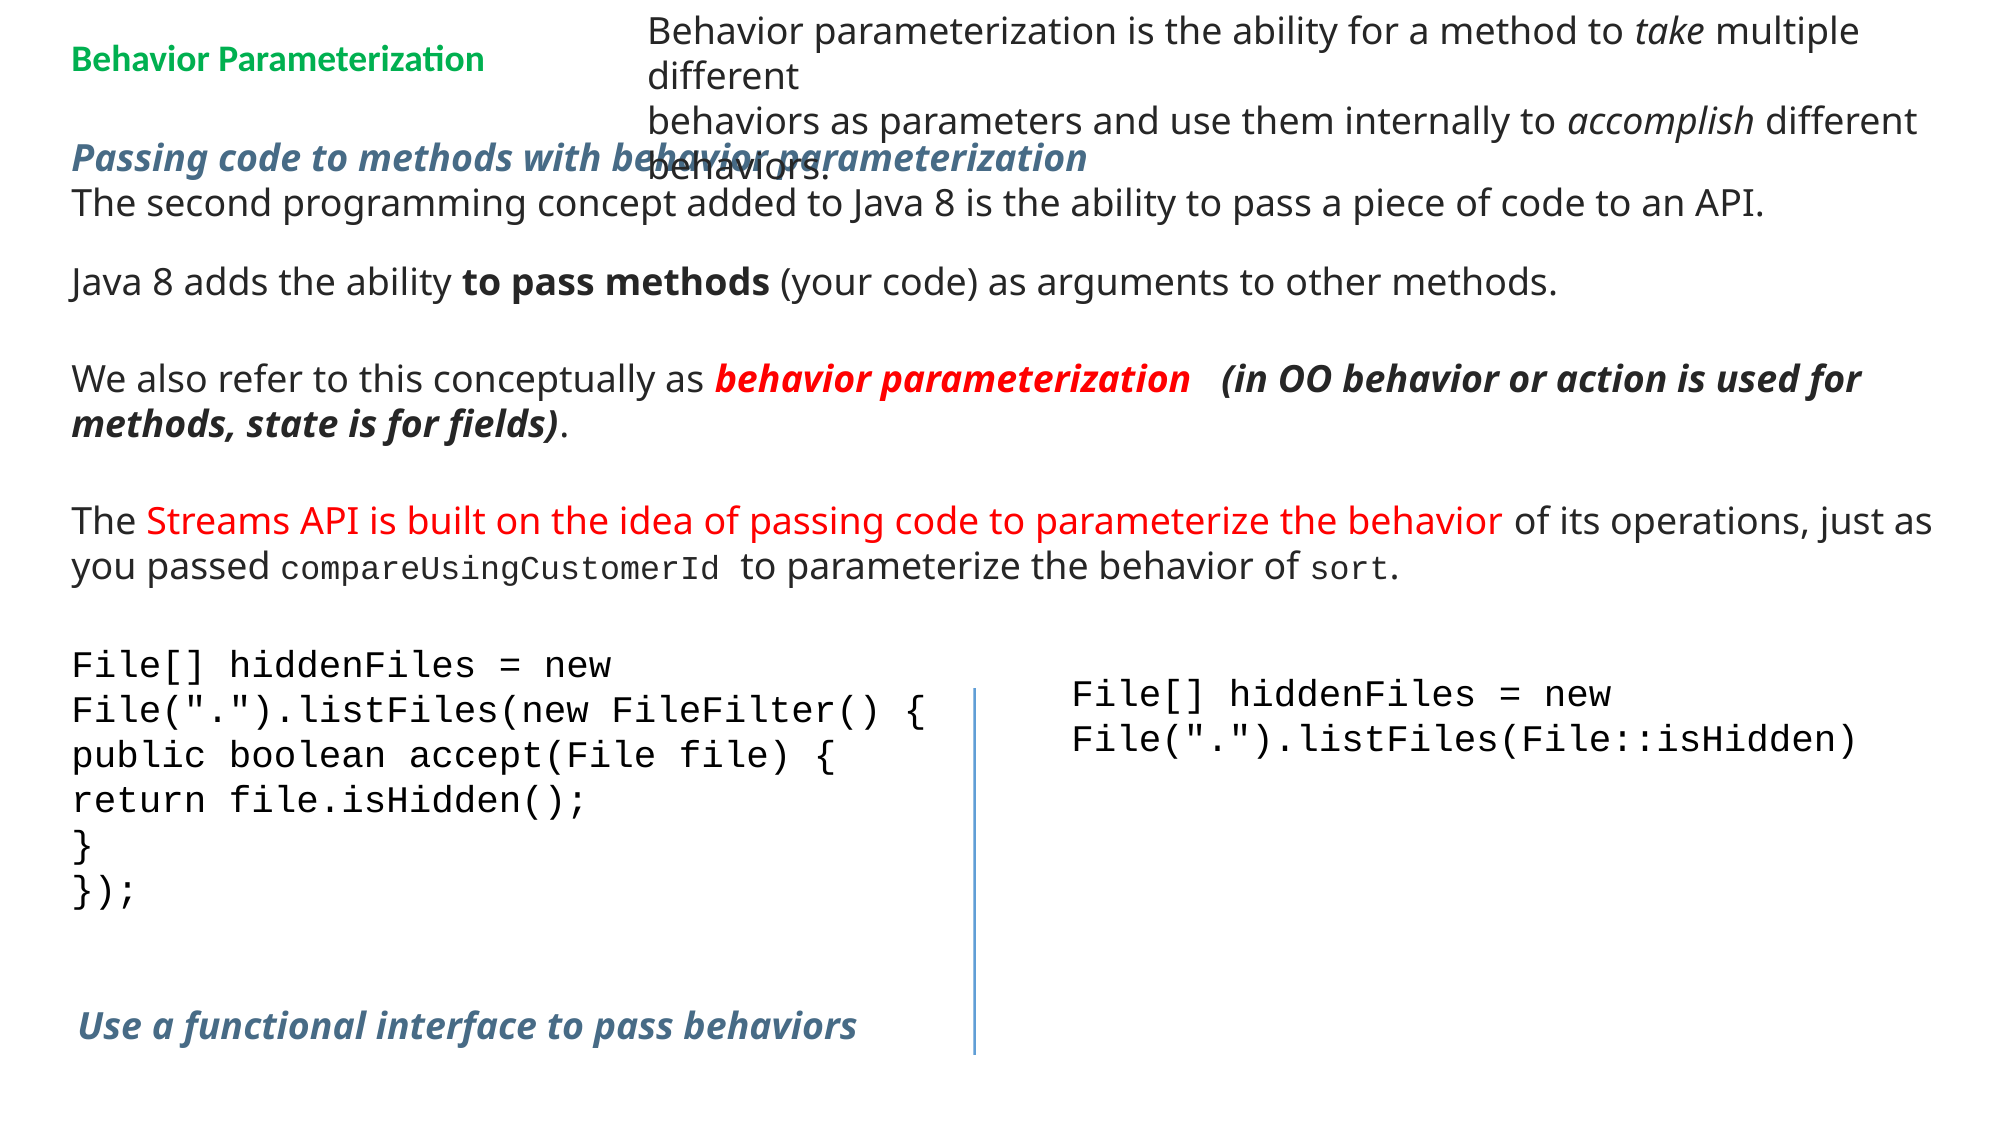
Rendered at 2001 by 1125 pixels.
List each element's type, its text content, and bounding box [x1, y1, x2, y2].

text_box Behavior parameterization is the ability for a method to take multiple different behaviors as parameters and use them internally to accomplish different behaviors. [632, 0, 2000, 195]
text_box File[] hiddenFiles = new File(".").listFiles(new FileFilter() { public boolean accept(File file) { return file.isHidden(); } }); [56, 632, 1057, 918]
text_box File[] hiddenFiles = new File(".").listFiles(File::isHidden) [1056, 661, 2000, 766]
text_box Java 8 adds the ability to pass methods (your code) as arguments to other methods. [56, 250, 1809, 311]
text_box Use a functional interface to pass behaviors [62, 994, 874, 1055]
text_box We also refer to this conceptually as behavior parameterization (in OO behavior or action is used for methods, state is for fields). [56, 347, 1893, 453]
text_box Passing code to methods with behavior parameterization The second programming concept added to Java 8 is the ability to pass a piece of code to an API. [56, 126, 1809, 232]
text_box The Streams API is built on the idea of passing code to parameterize the behavior of its operations, just as you passed compareUsingCustomerId to parameterize the behavior of sort. [56, 489, 1953, 595]
text_box Behavior Parameterization [56, 26, 632, 87]
